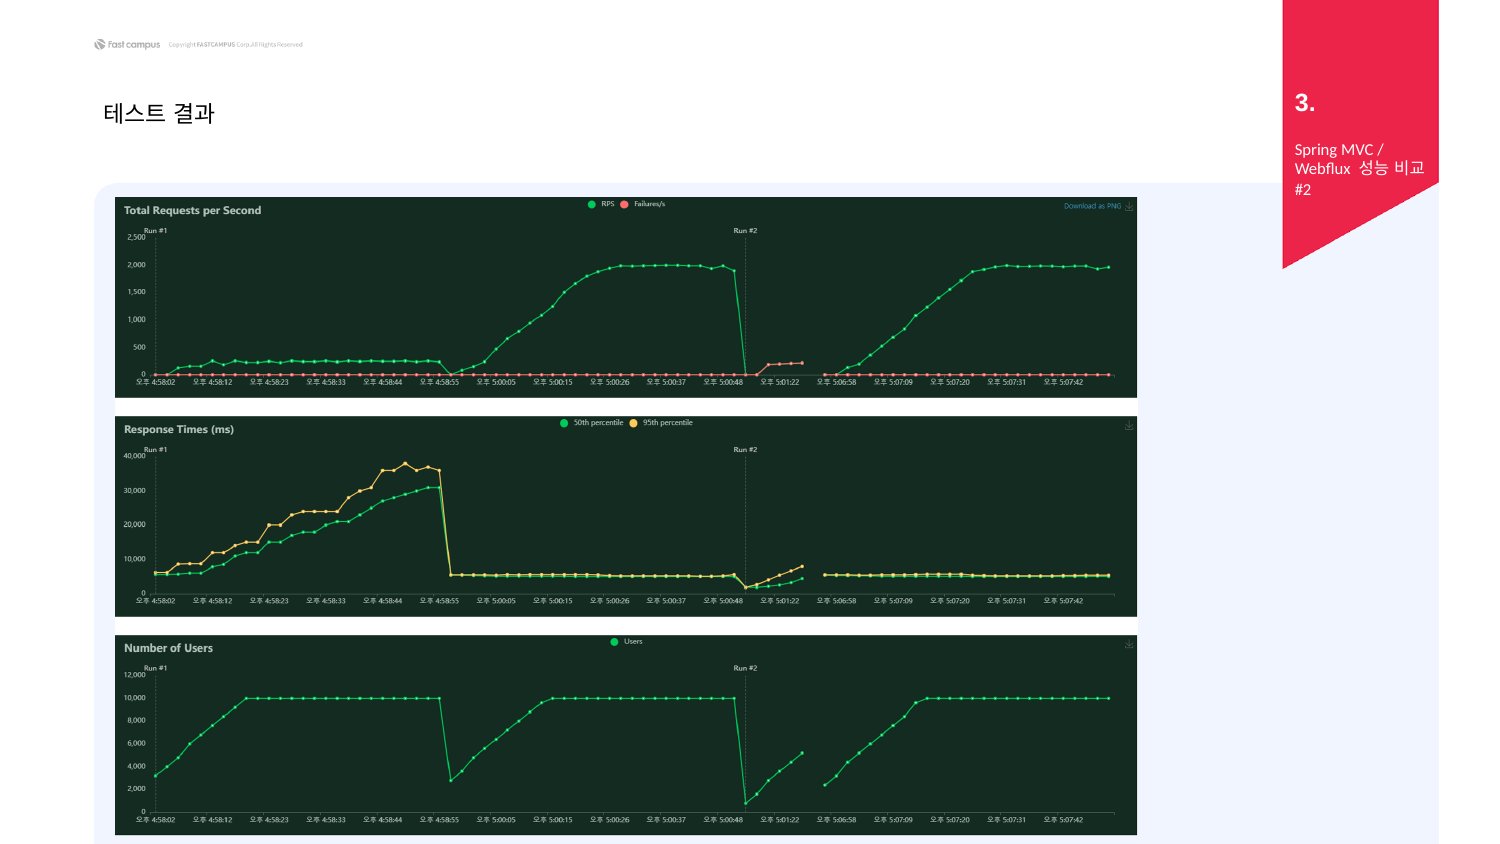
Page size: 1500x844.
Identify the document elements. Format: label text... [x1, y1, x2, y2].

text_box 3. [1281, 86, 1438, 135]
text_box Spring MVC / Webflux 성능 비교 #2 [1281, 135, 1438, 184]
title 테스트 결과 [103, 95, 1281, 167]
picture [0, 0, 1500, 844]
